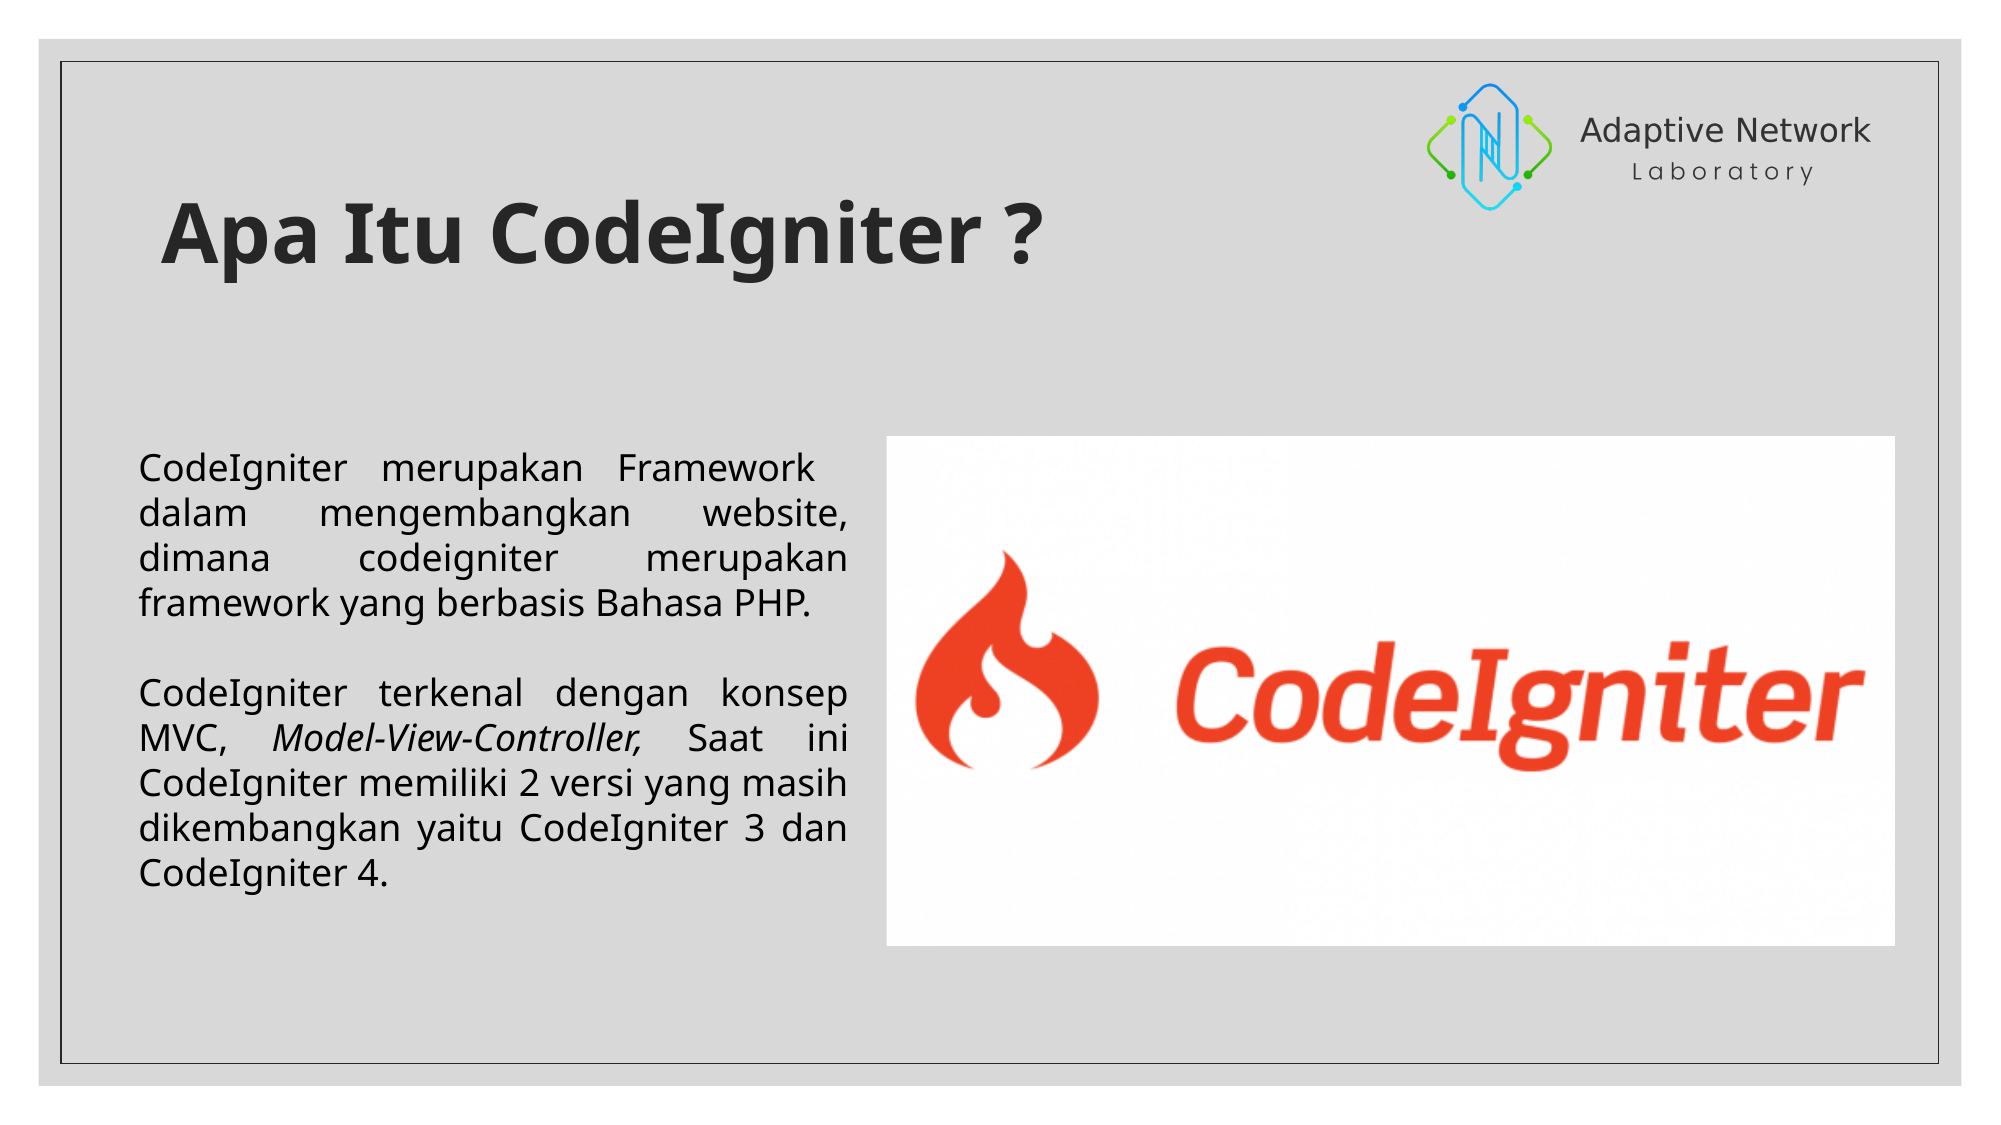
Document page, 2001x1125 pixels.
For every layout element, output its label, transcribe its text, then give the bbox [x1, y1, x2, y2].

text_box CodeIgniter merupakan Framework dalam mengembangkan website, dimana codeigniter merupakan framework yang berbasis Bahasa PHP. CodeIgniter terkenal dengan konsep MVC, Model-View-Controller, Saat ini CodeIgniter memiliki 2 versi yang masih dikembangkan yaitu CodeIgniter 3 dan CodeIgniter 4. [123, 436, 864, 902]
picture [886, 436, 1895, 946]
title Apa Itu CodeIgniter ? [146, 142, 1797, 331]
text_box [146, 406, 1554, 976]
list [1421, 78, 1871, 218]
